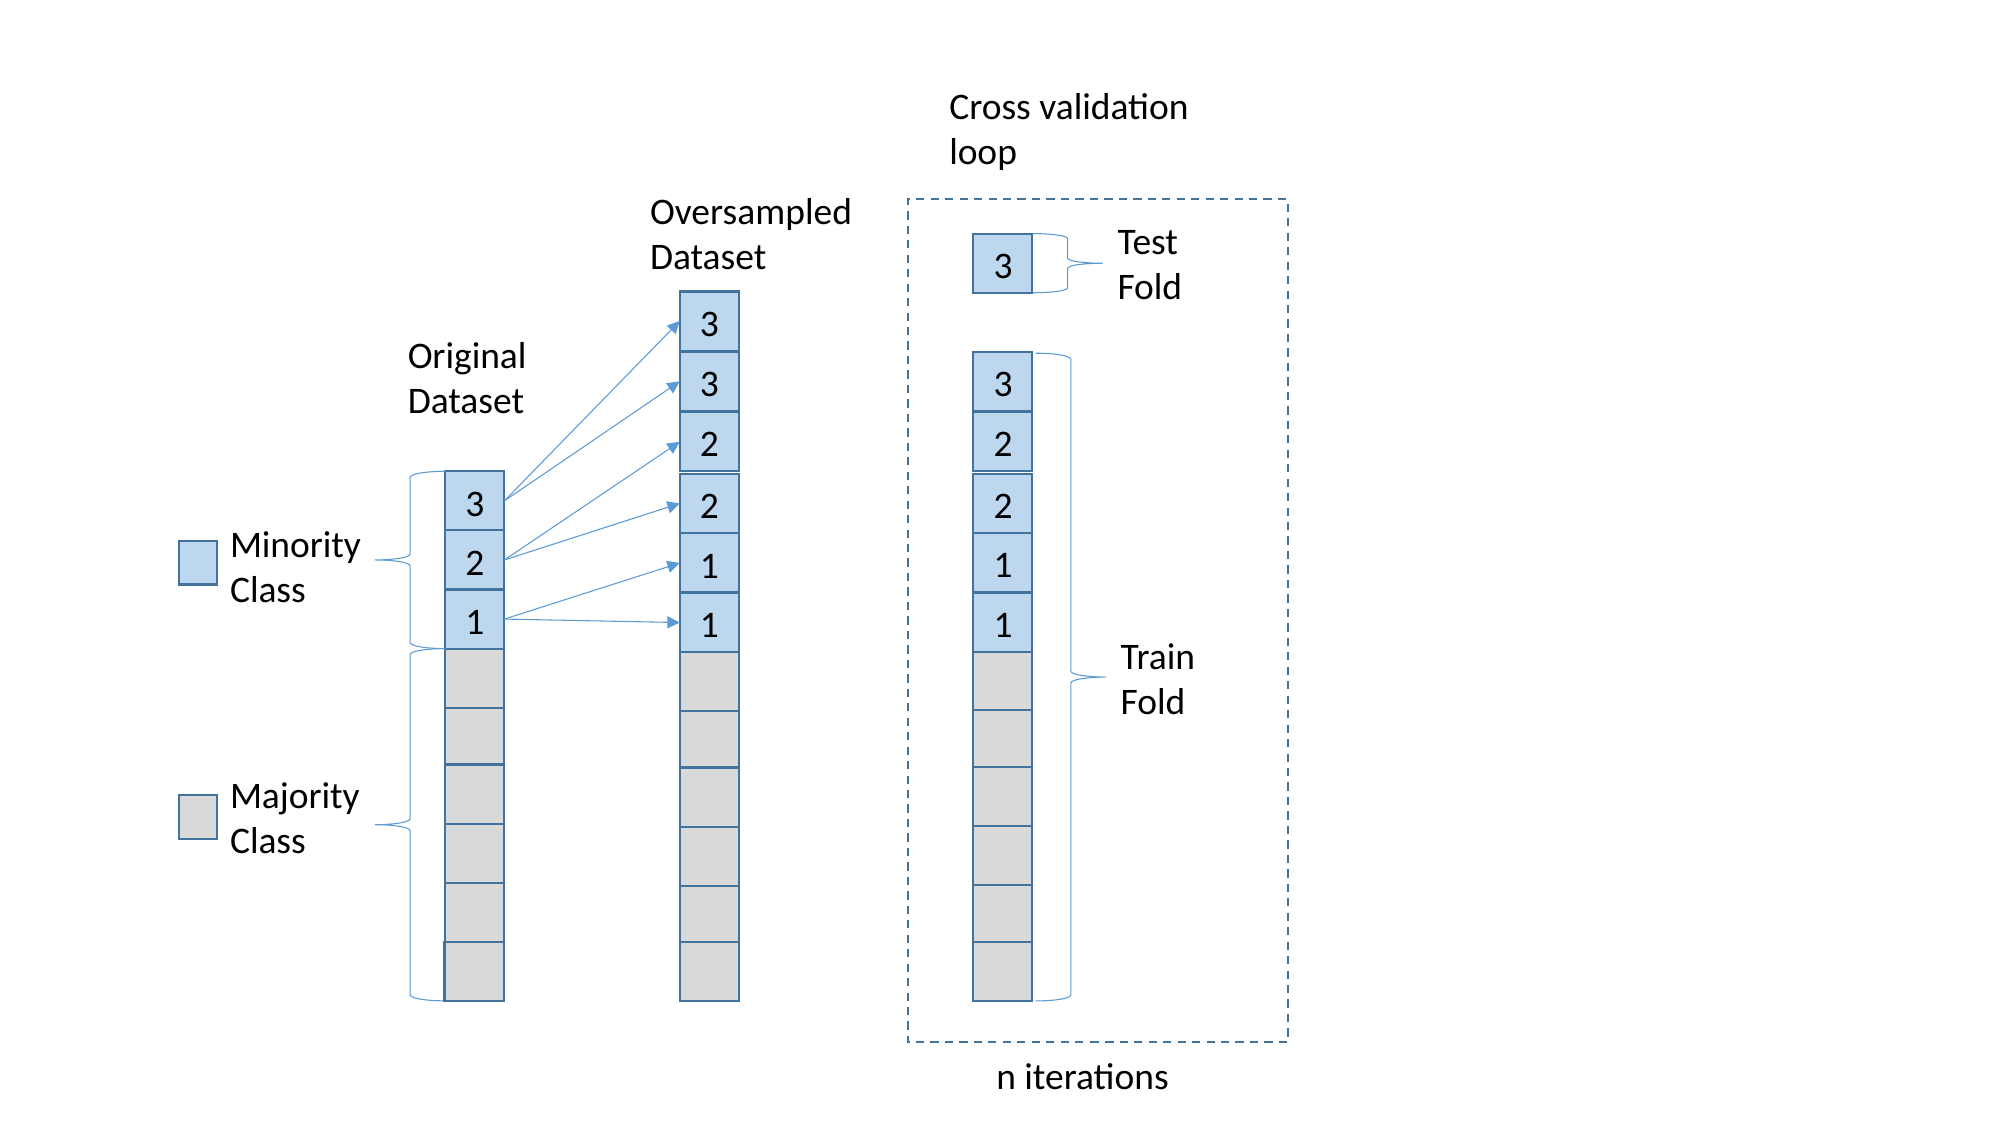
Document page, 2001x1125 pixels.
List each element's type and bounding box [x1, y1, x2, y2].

text_box [178, 74, 1288, 1106]
